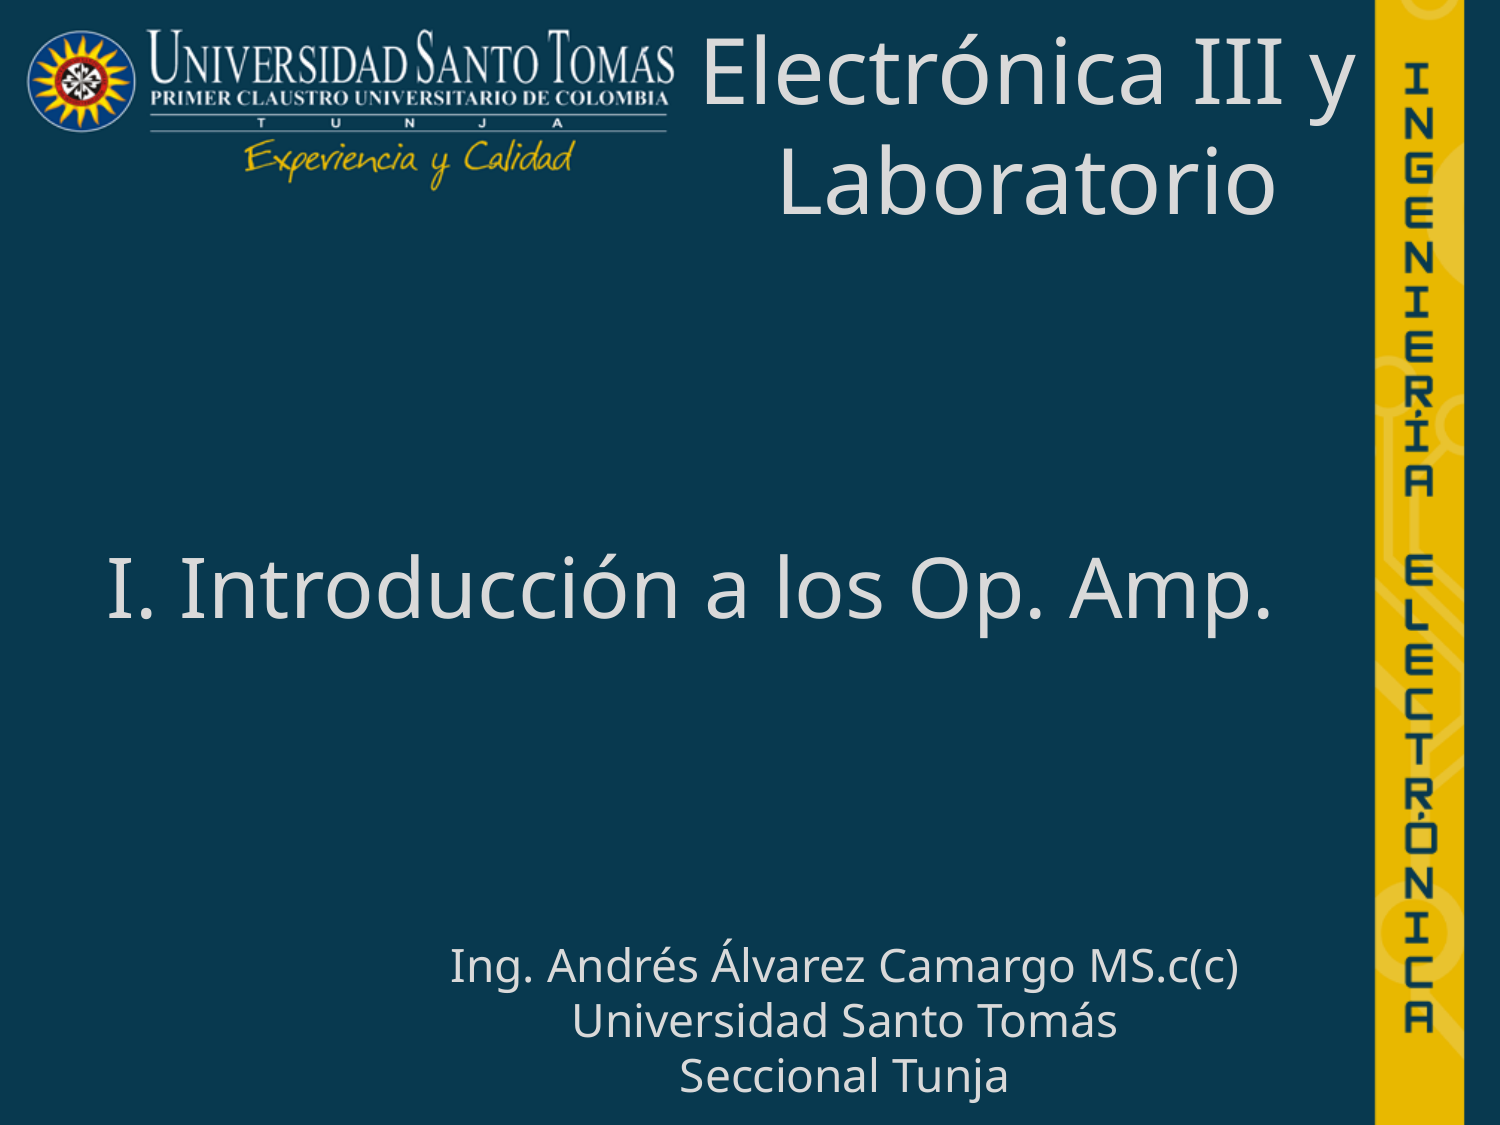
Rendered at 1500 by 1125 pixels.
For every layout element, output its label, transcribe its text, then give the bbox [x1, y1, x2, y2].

title I. Introducción a los Op. Amp. [41, 491, 1342, 680]
picture [0, 0, 1500, 1125]
text_box Electrónica III y Laboratorio [679, 7, 1376, 239]
subtitle Ing. Andrés Álvarez Camargo MS.c(c) Universidad Santo Tomás Seccional Tunja [326, 928, 1376, 1110]
